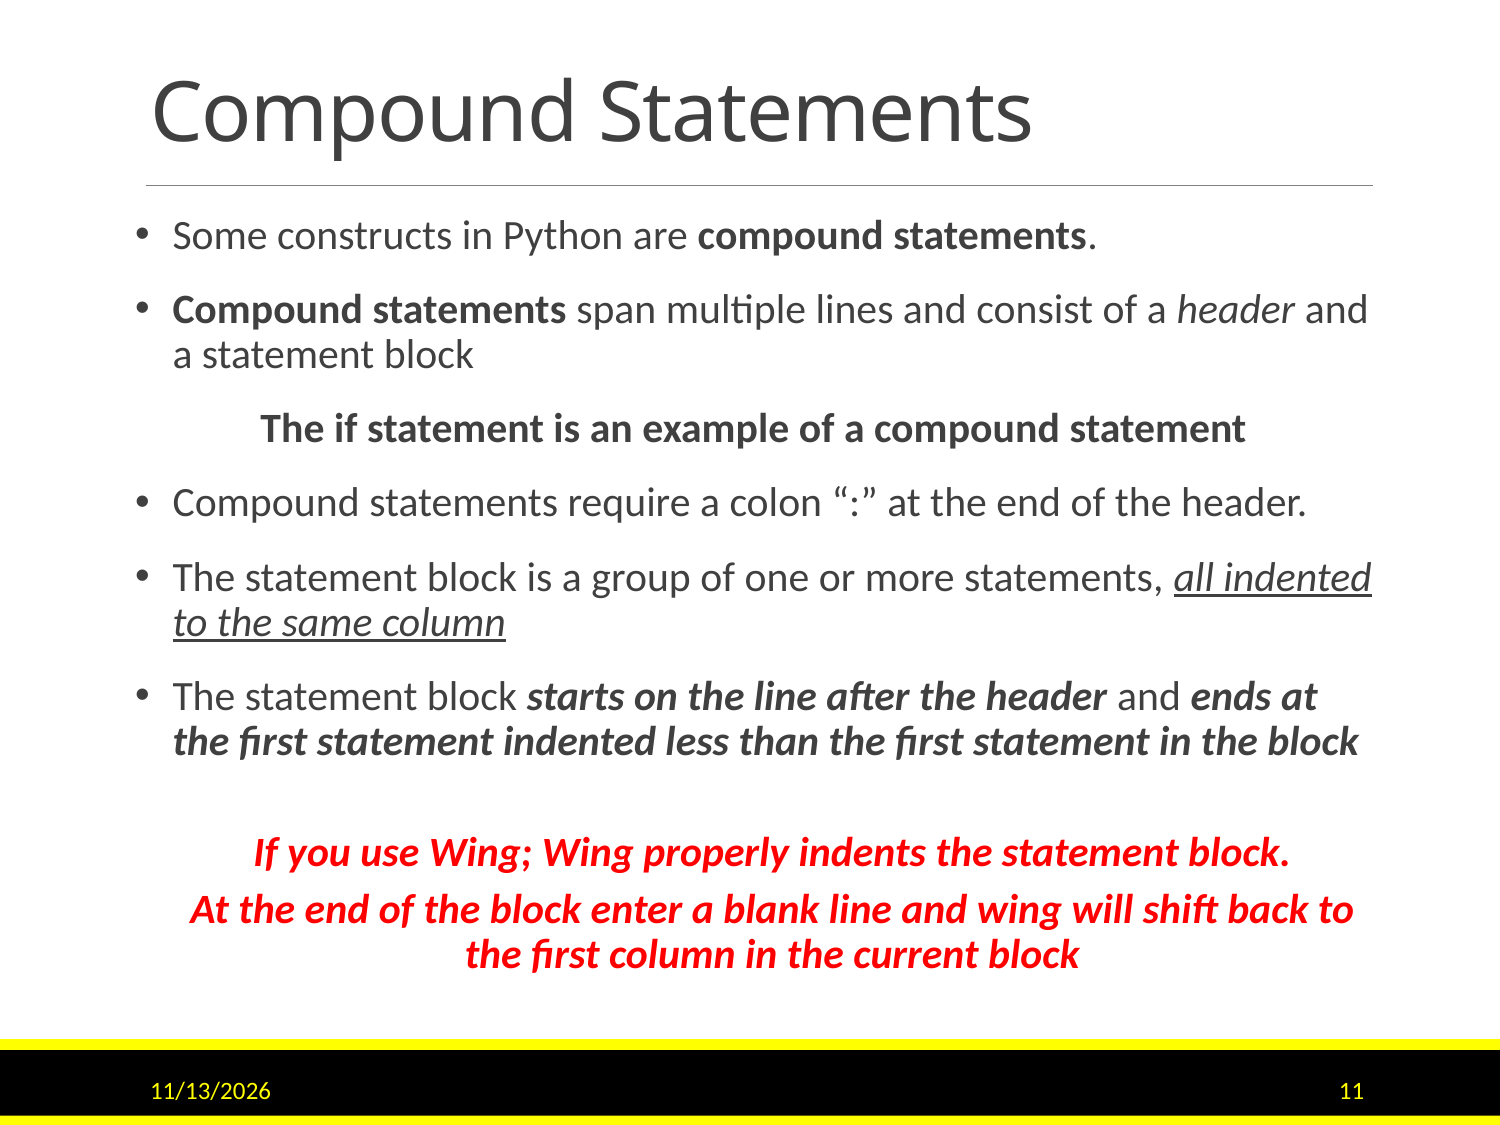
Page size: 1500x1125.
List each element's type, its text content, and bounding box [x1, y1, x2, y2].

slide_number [135, 1059, 440, 1120]
slide_number 11 [1218, 1059, 1380, 1120]
list Some constructs in Python are compound statements. Compound statements span multiple lines and consist of a header and a statement block The if statement is an example of a compound statement Compound statements require a colon “:” at the end of the header. The statement block is a group of one or more statements, all indented to the same column The statement block starts on the line after the header and ends at the first statement indented less than the first statement in the block If you use Wing; Wing properly indents the statement block. At the end of the block enter a blank line and wing will shift back to the first column in the current block [135, 205, 1373, 963]
title Compound Statements [135, 47, 1373, 167]
